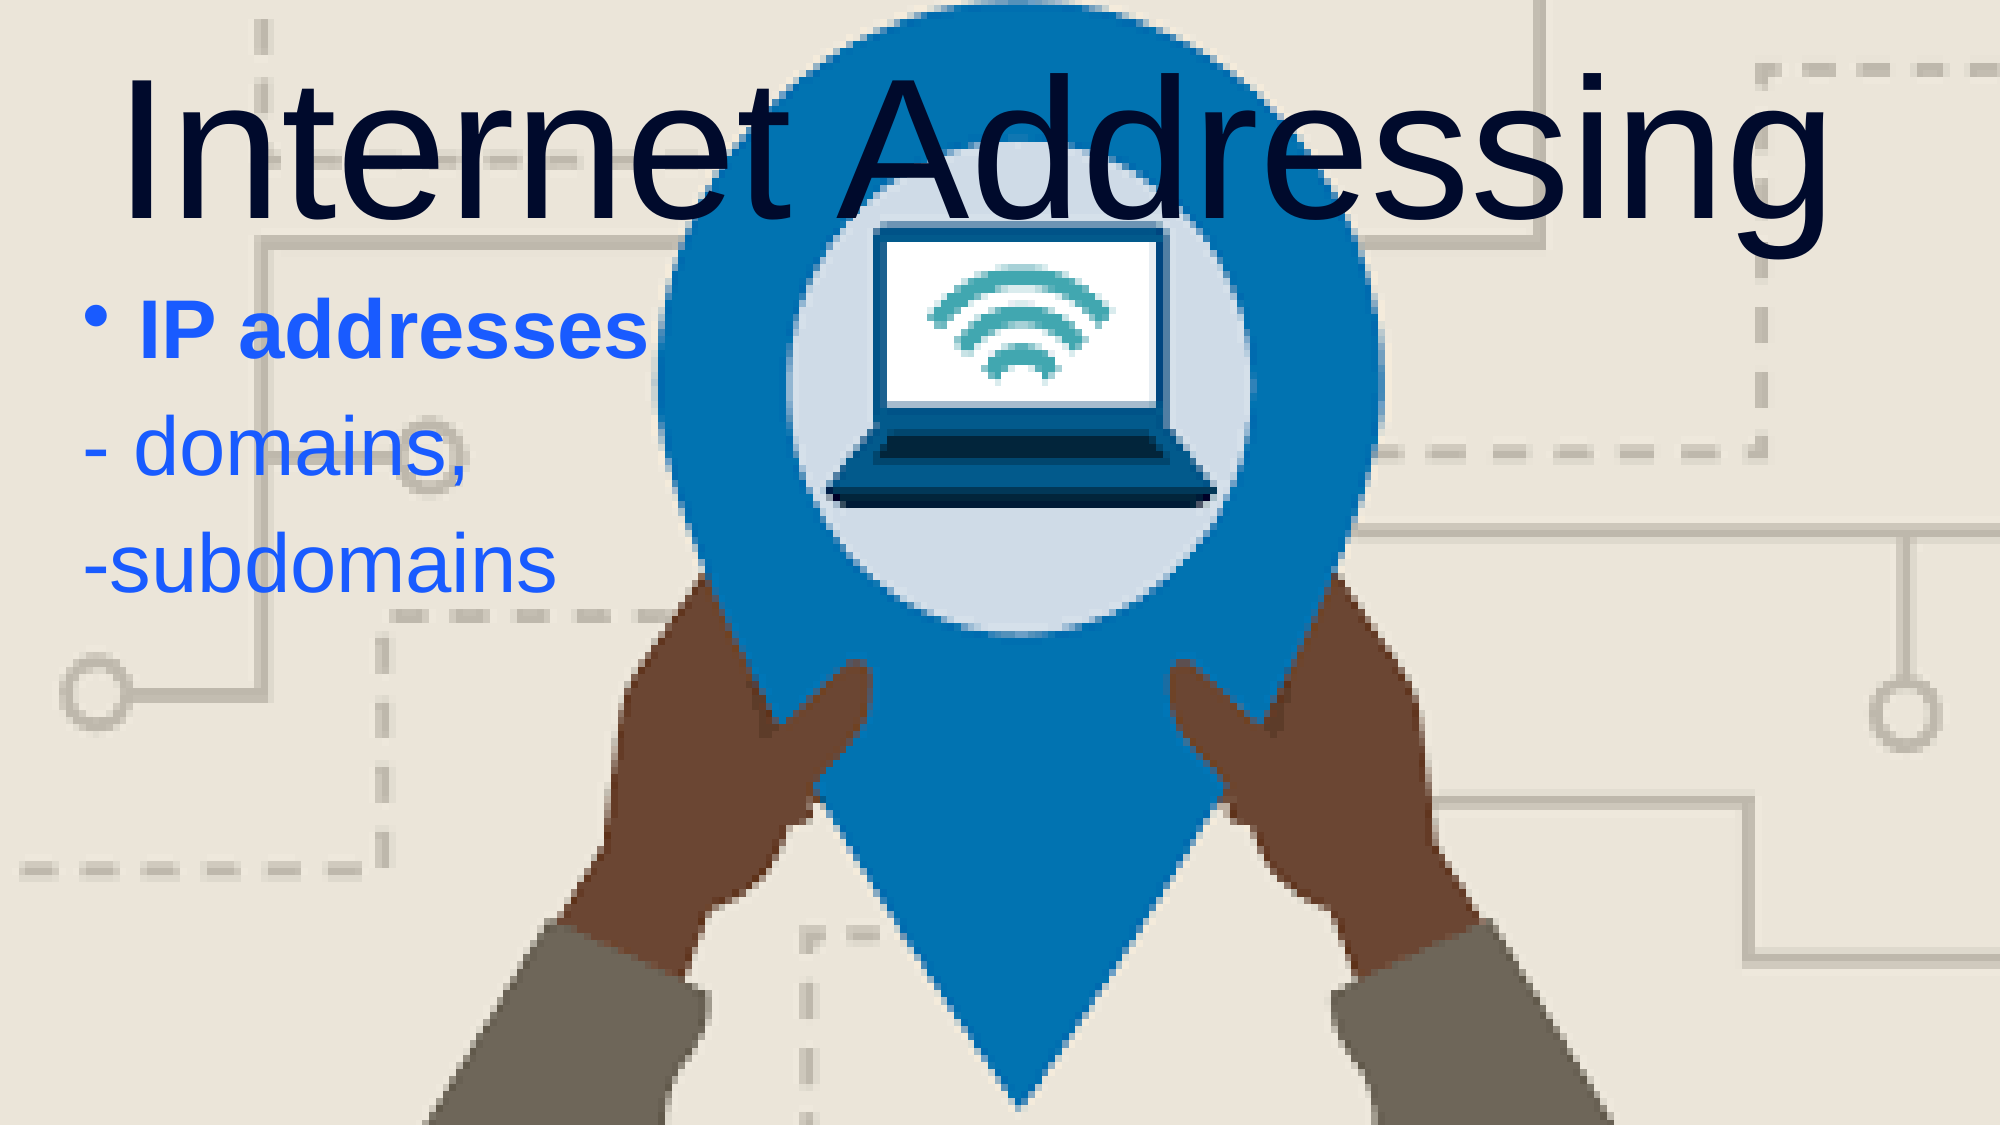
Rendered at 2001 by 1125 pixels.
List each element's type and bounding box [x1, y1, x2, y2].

list [0, 0, 2000, 1125]
